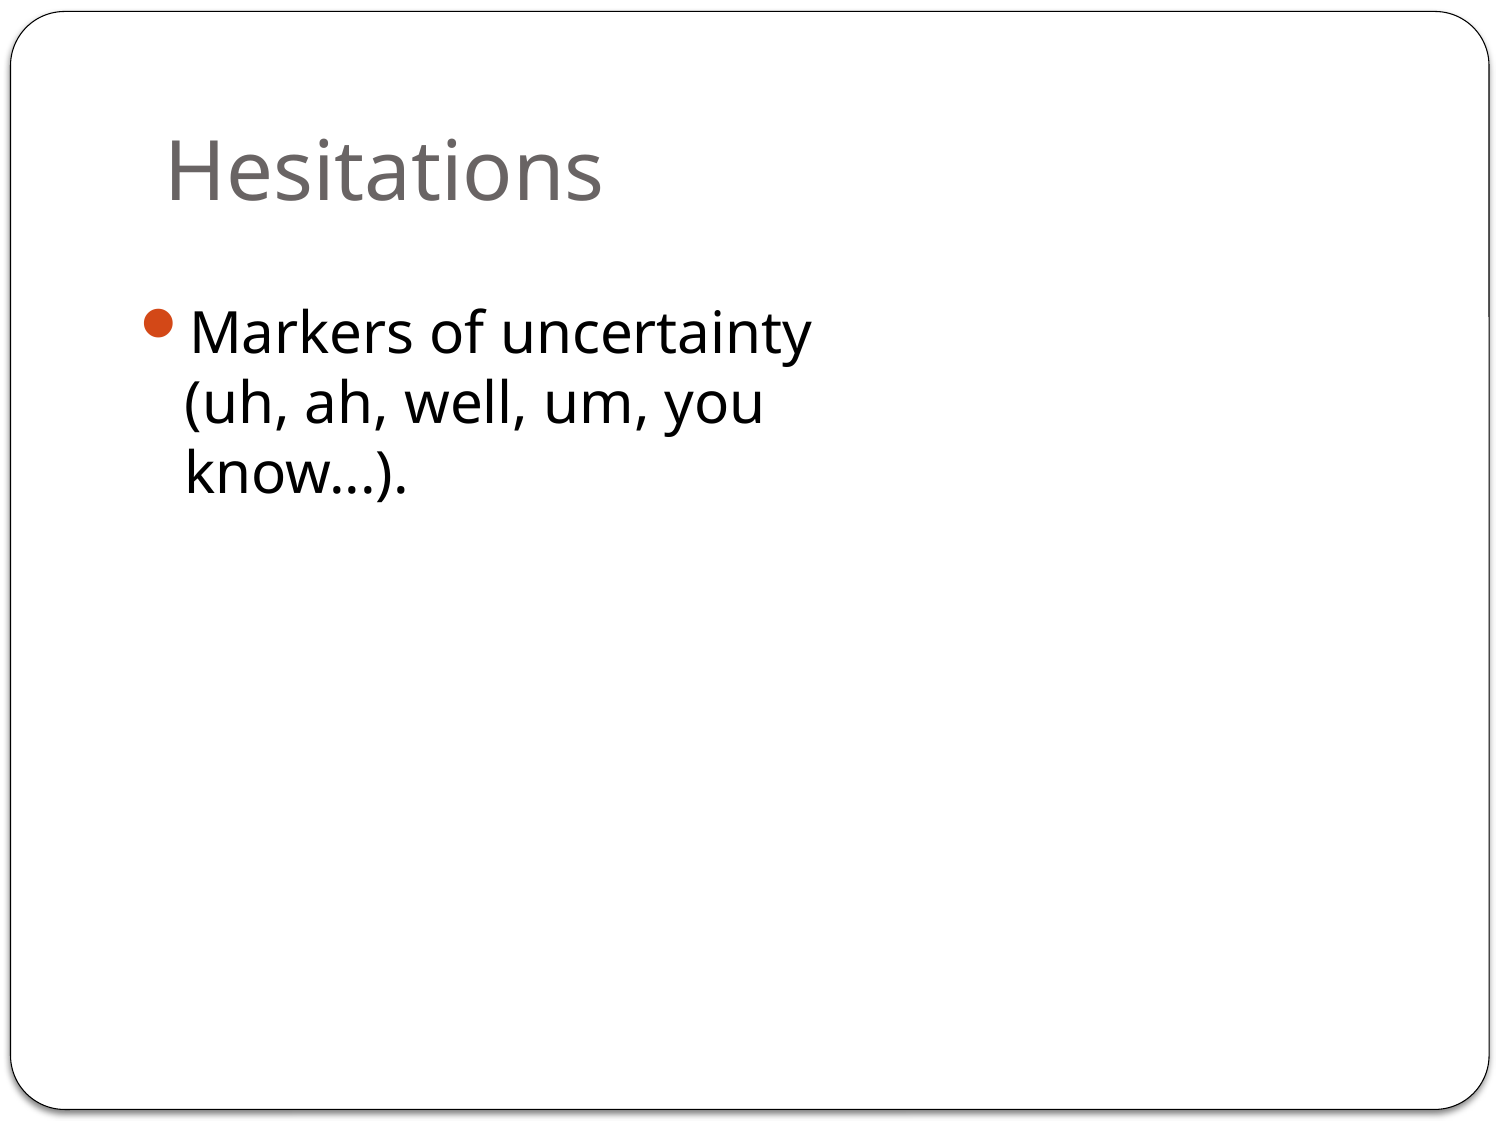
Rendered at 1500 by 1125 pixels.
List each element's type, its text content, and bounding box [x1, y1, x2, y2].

list Markers of uncertainty (uh, ah, well, um, you know...). [125, 287, 838, 1038]
title Hesitations [150, 45, 1425, 233]
